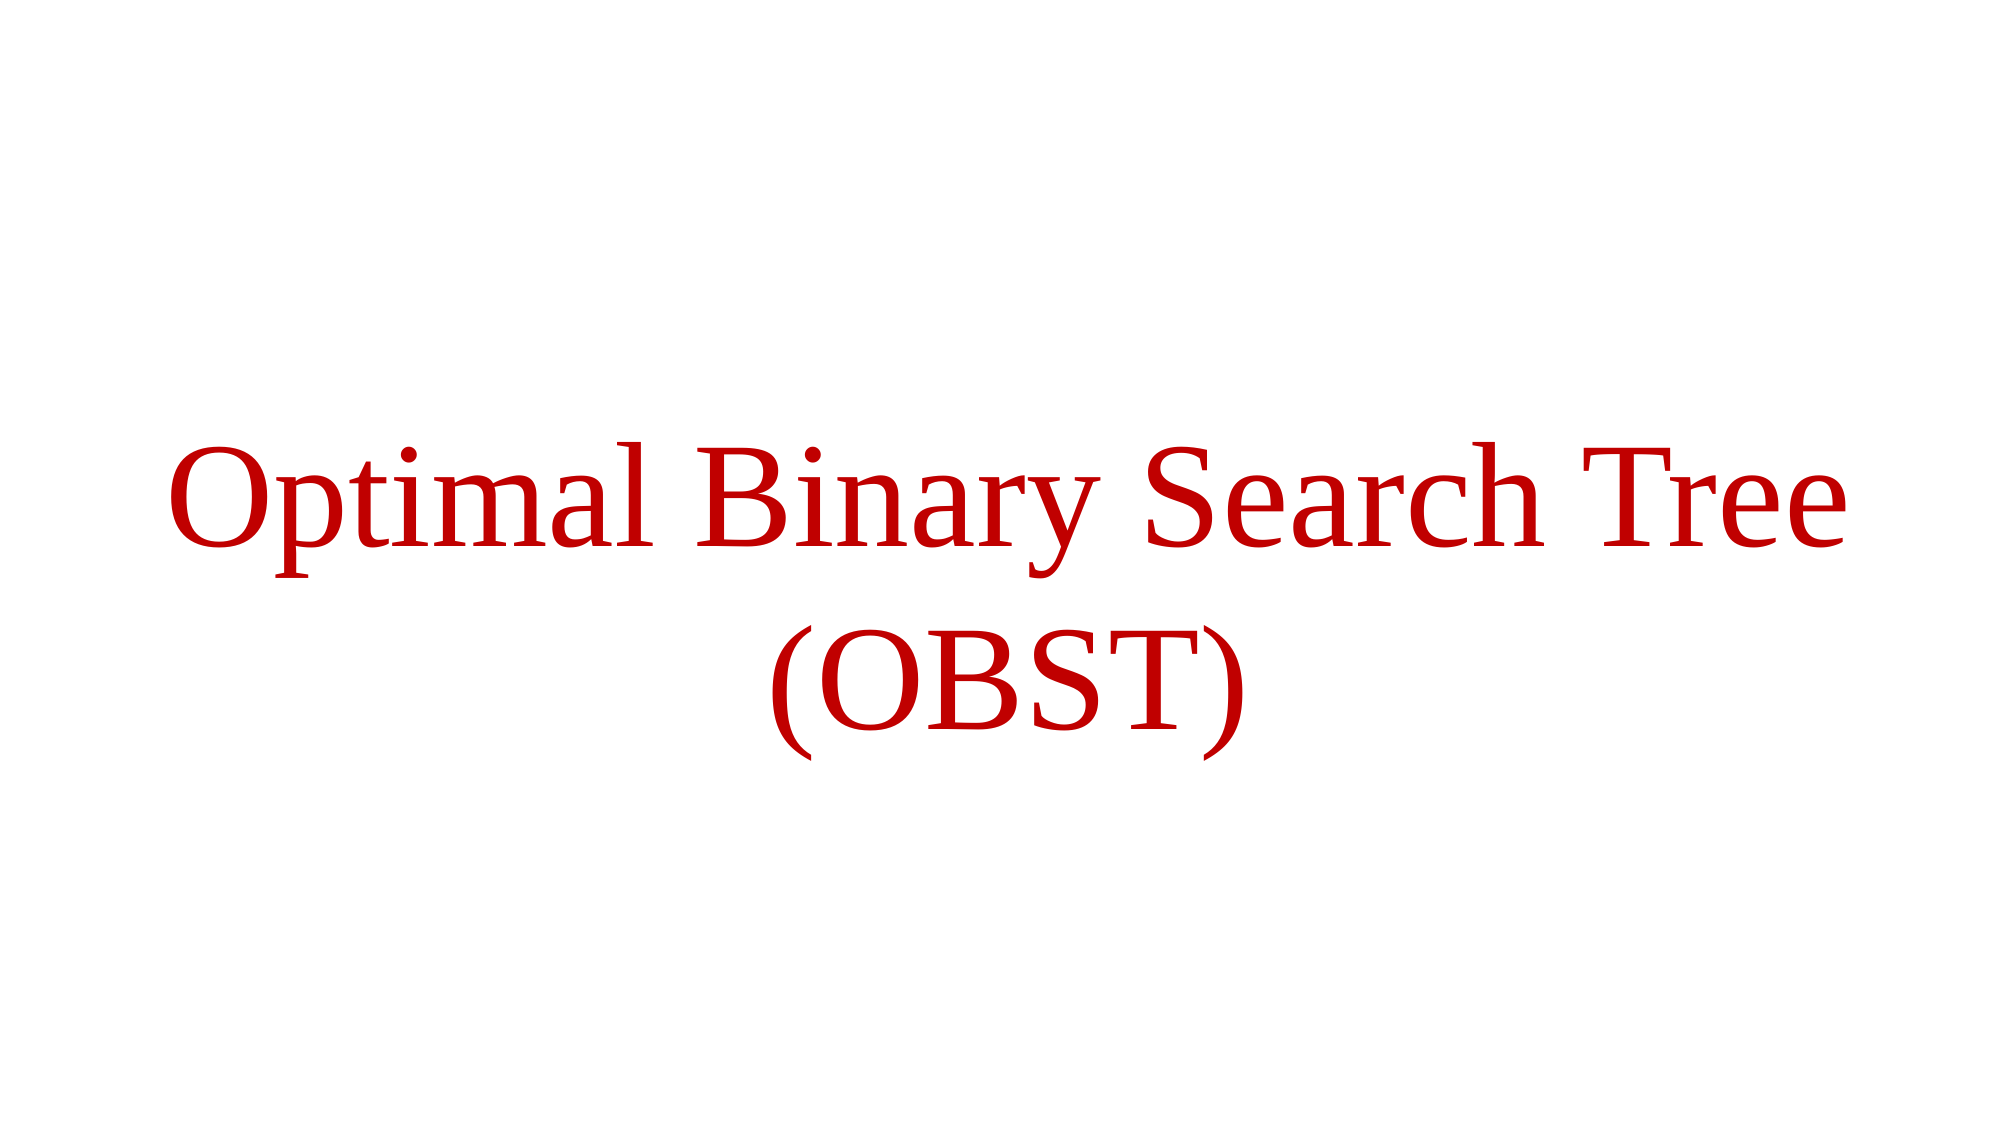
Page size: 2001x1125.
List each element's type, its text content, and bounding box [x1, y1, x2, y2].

list Optimal Binary Search Tree (OBST) [146, 409, 1872, 795]
